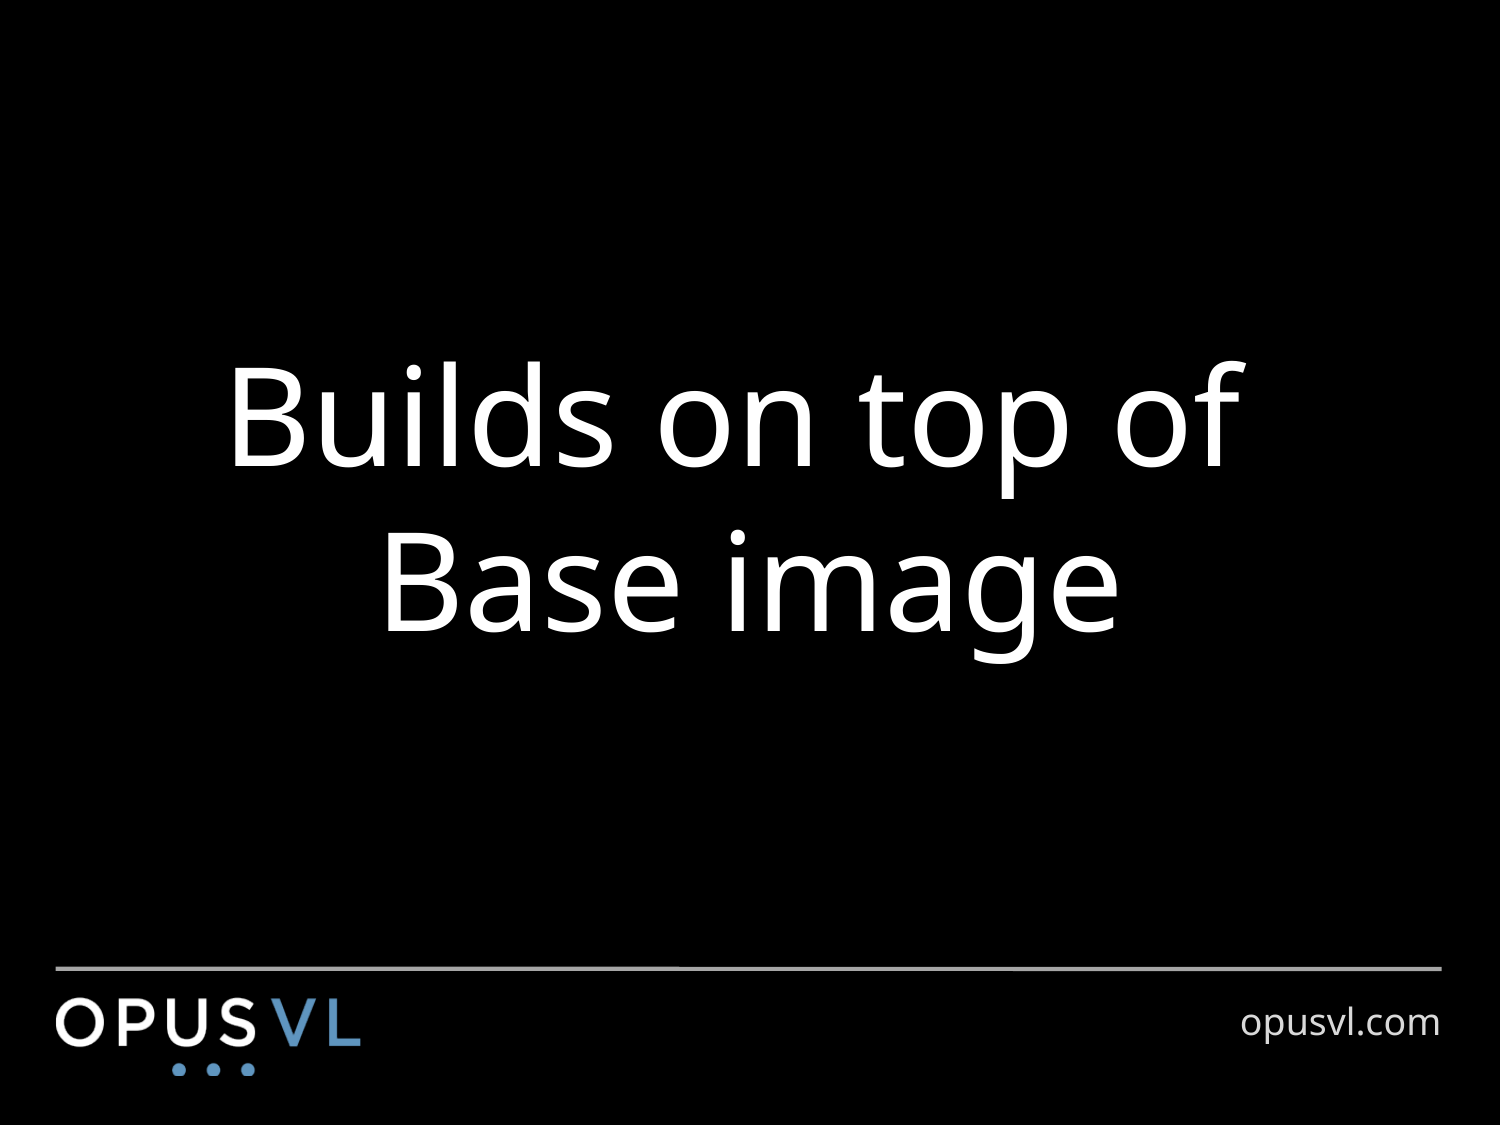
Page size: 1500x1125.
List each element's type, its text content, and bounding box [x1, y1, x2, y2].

title Builds on top of Base image [75, 19, 1425, 969]
